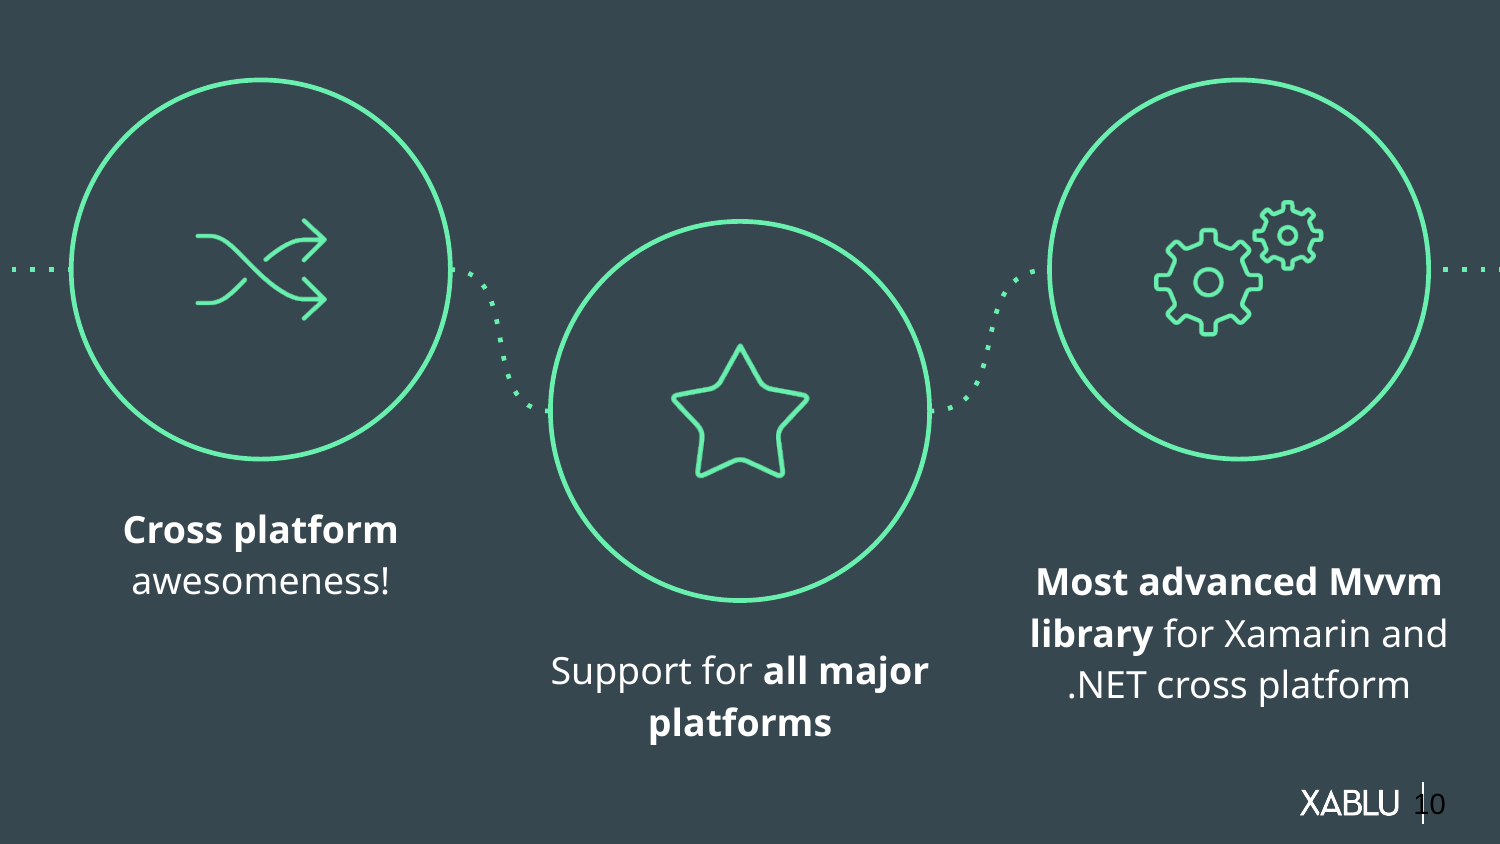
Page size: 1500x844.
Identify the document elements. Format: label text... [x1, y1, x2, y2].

text_box Most advanced Mvvm library for Xamarin and .NET cross platform [997, 536, 1481, 663]
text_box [450, 269, 551, 412]
text_box [550, 221, 930, 601]
picture [194, 216, 328, 323]
picture [670, 341, 810, 481]
picture [1152, 199, 1326, 340]
text_box Cross platform awesomeness! [11, 484, 511, 611]
text_box Support for all major platforms [490, 625, 990, 752]
picture [1299, 789, 1398, 816]
text_box [71, 79, 451, 460]
text_box [1049, 79, 1429, 460]
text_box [929, 269, 1050, 412]
slide_number 10 [1398, 770, 1489, 835]
